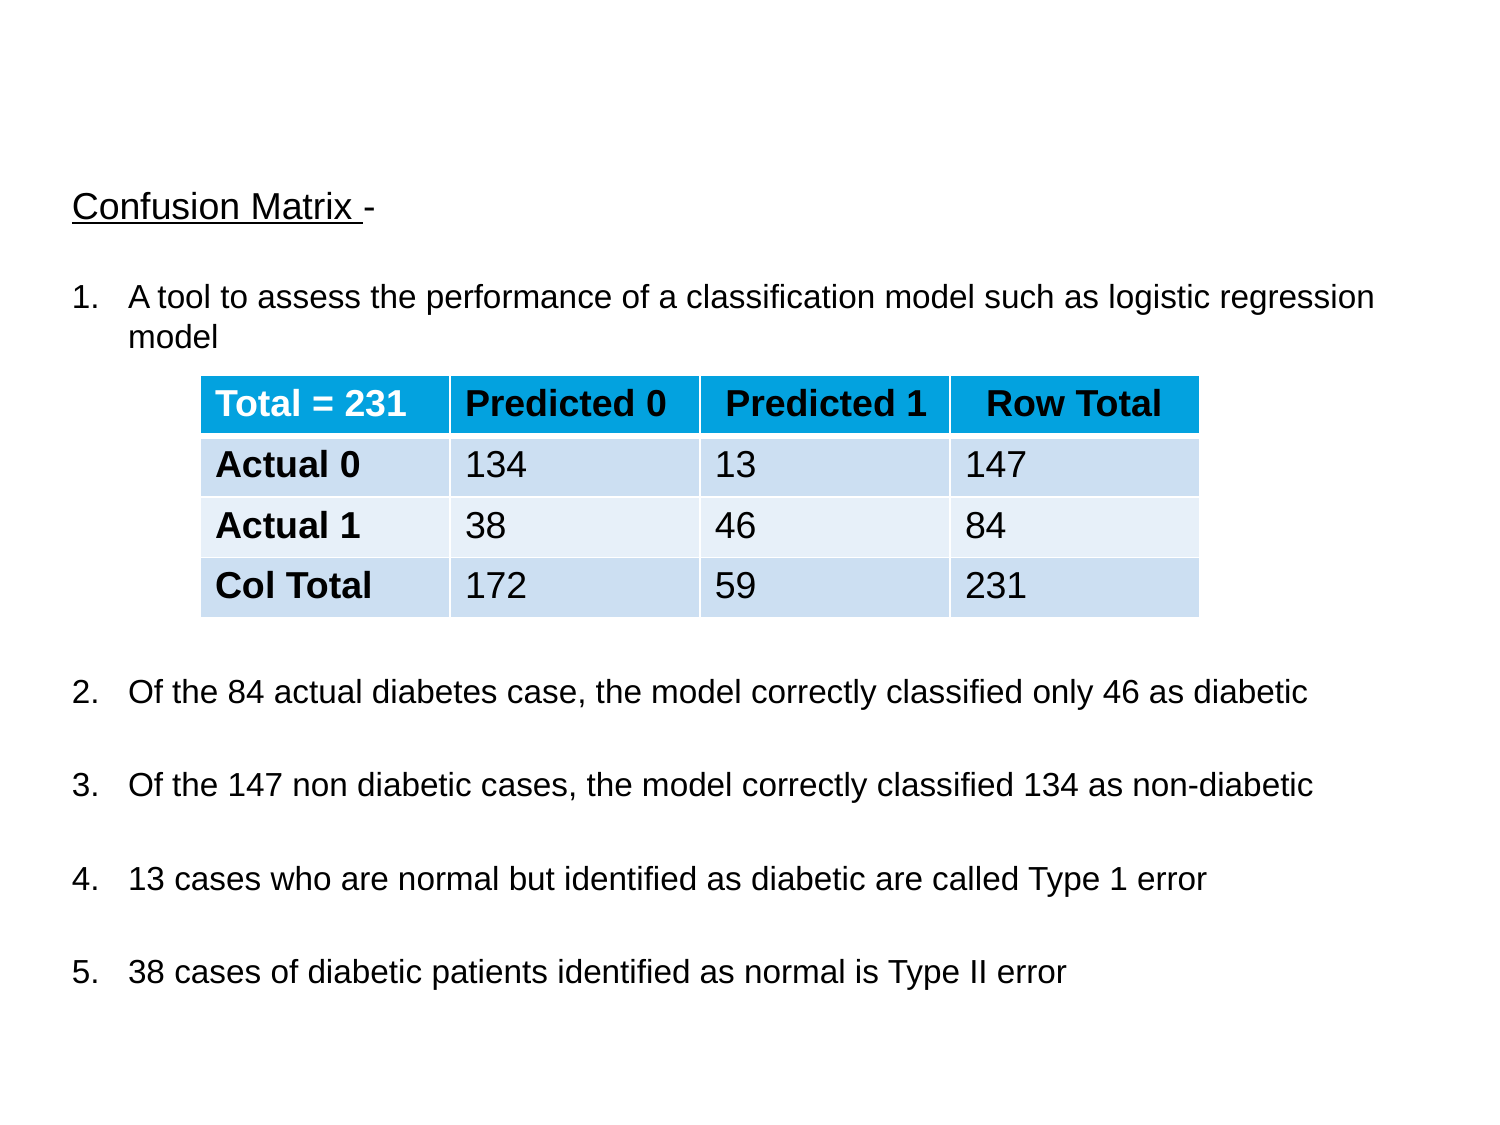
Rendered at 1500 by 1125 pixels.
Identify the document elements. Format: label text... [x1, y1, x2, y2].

table_header Total = 231 [201, 376, 449, 433]
table_cell Actual 0 [201, 439, 449, 496]
table_header Predicted 0 [451, 376, 699, 433]
table_cell 84 [951, 498, 1199, 557]
table_cell 147 [951, 439, 1199, 496]
table_cell Col Total [201, 558, 449, 617]
table_header Row Total [951, 376, 1199, 433]
table_cell 46 [701, 498, 949, 557]
table_cell 38 [451, 498, 699, 557]
table_cell Actual 1 [201, 498, 449, 557]
table_cell 134 [451, 439, 699, 496]
table_cell 59 [701, 558, 949, 617]
table_cell 13 [701, 439, 949, 496]
table_cell 231 [951, 558, 1199, 617]
table_header Predicted 1 [701, 376, 949, 433]
table_cell 172 [451, 558, 699, 617]
list Confusion Matrix - A tool to assess the performance of a classification model such as logistic regression model Of the 84 actual diabetes case, the model correctly classified only 46 as diabetic Of the 147 non diabetic cases, the model correctly classified 134 as non-diabetic 13 cases who are normal but identified as diabetic are called Type 1 error 38 cases of diabetic patients identified as normal is Type II error [57, 174, 1408, 998]
